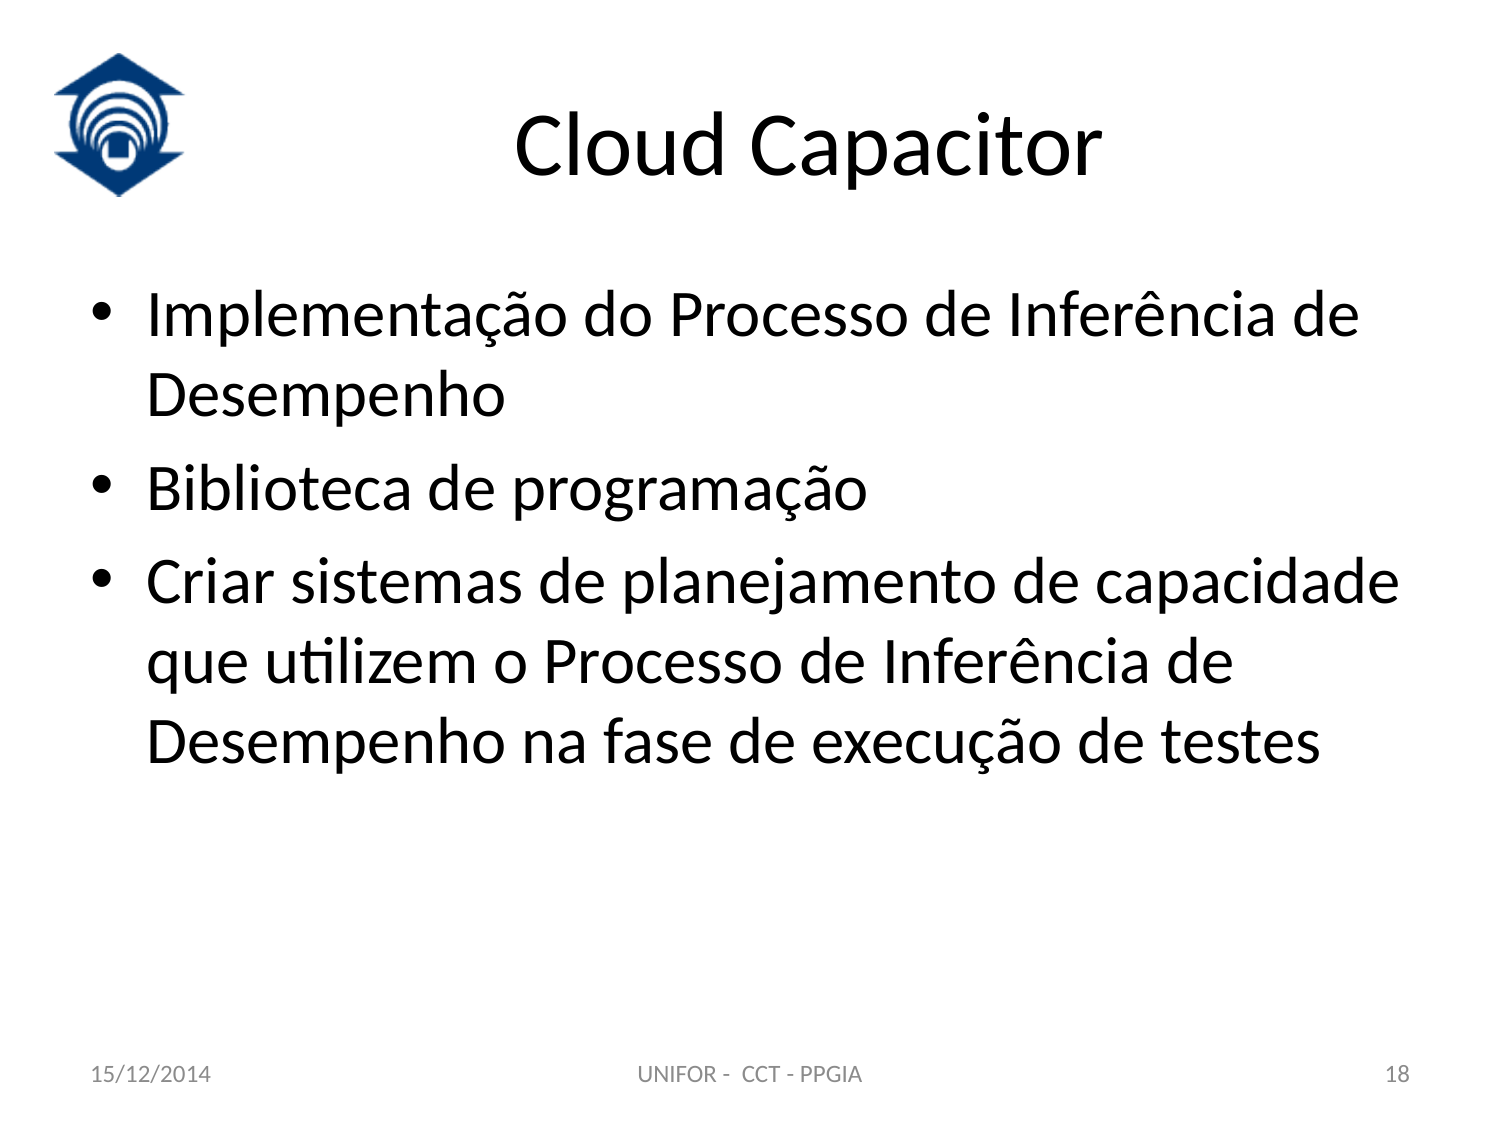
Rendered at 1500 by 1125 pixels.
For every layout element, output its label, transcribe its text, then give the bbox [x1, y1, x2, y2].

title Cloud Capacitor [194, 45, 1425, 233]
list Implementação do Processo de Inferência de Desempenho Biblioteca de programação Criar sistemas de planejamento de capacidade que utilizem o Processo de Inferência de Desempenho na fase de execução de testes [75, 262, 1425, 1005]
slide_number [75, 1042, 425, 1103]
footer UNIFOR - CCT - PPGIA [512, 1042, 988, 1103]
picture [52, 53, 195, 197]
slide_number 18 [1074, 1042, 1425, 1103]
